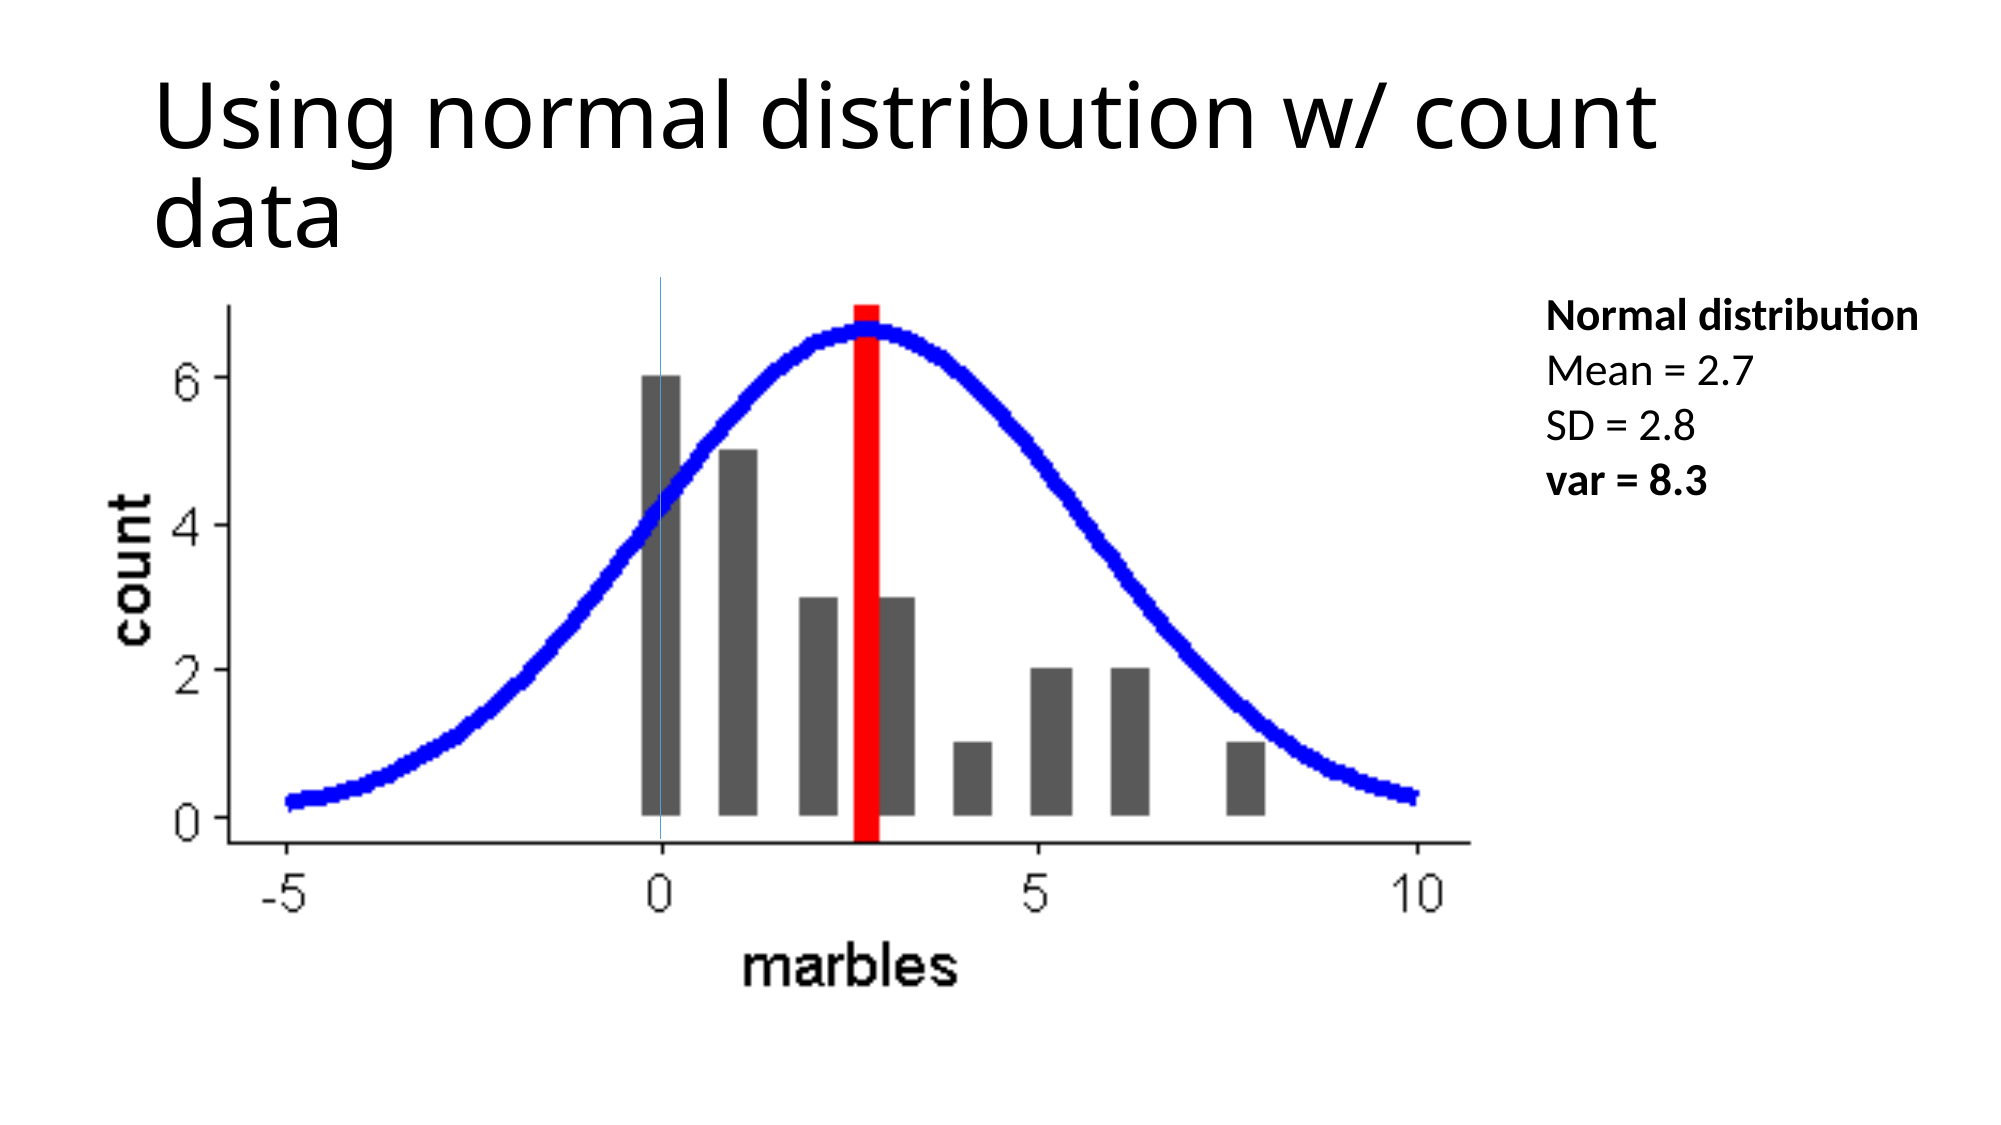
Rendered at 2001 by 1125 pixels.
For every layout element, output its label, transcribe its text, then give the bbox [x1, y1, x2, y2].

text_box Normal distribution Mean = 2.7 SD = 2.8 var = 8.3 [1531, 277, 1935, 557]
title Using normal distribution w/ count data [137, 59, 1863, 278]
picture [58, 277, 1504, 1029]
